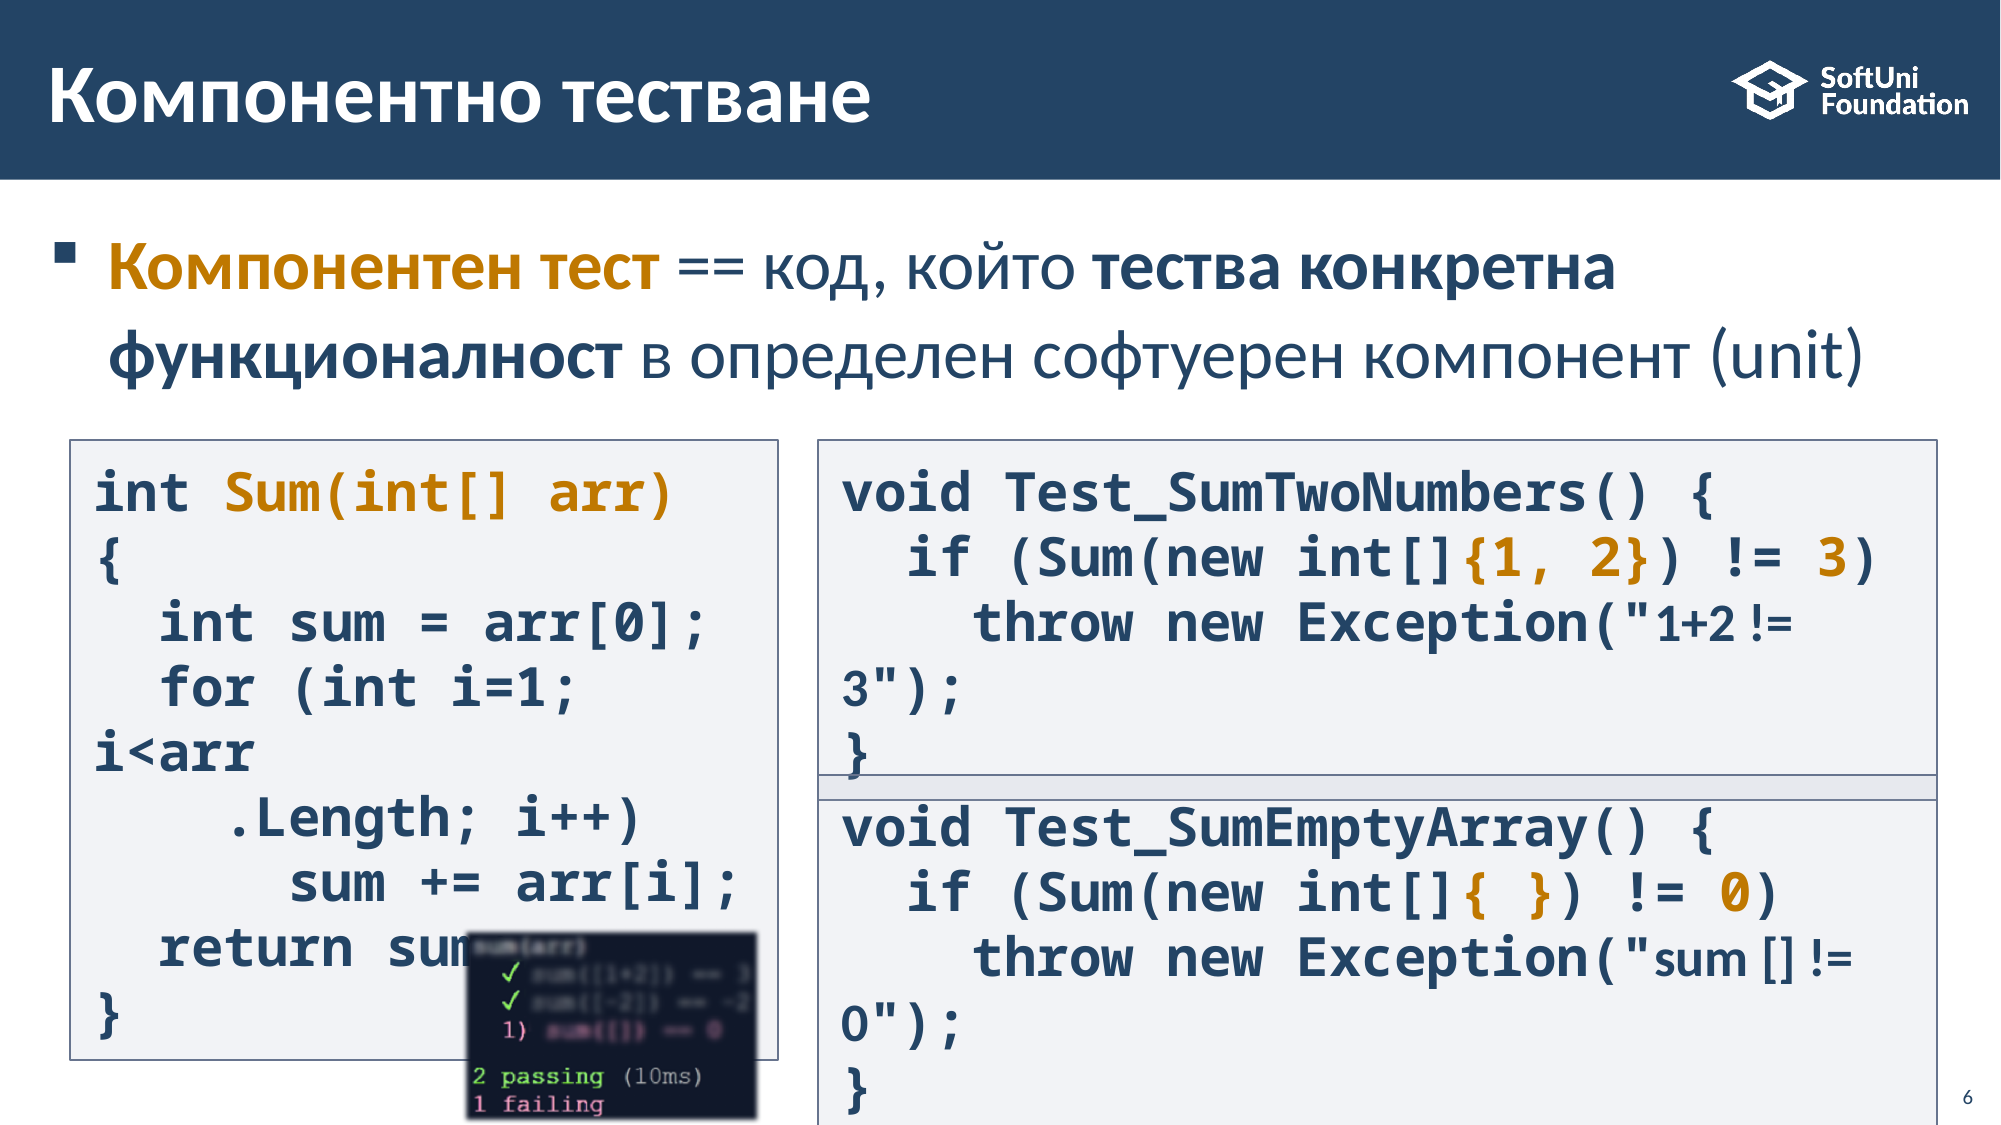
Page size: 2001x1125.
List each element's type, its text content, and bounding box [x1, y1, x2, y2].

text_box void Test_SumEmptyArray() { if (Sum(new int[]{ }) != 0) throw new Exception("sum [] != 0"); } [818, 774, 1938, 1125]
picture [1731, 60, 1968, 120]
slide_number 6 [1927, 1067, 1989, 1117]
title Компонентно тестване [31, 16, 1716, 162]
picture [460, 926, 762, 1125]
text_box int Sum(int[] arr) { int sum = arr[0]; for (int i=1; i<arr .Length; i++) sum += arr[i]; return sum; } [69, 440, 779, 1061]
list Компонентен тест == код, който тества конкретна функционалност в определен софтуерен компонент (unit) [31, 208, 1970, 1109]
text_box void Test_SumTwoNumbers() { if (Sum(new int[]{1, 2}) != 3) throw new Exception("1+2 != 3"); } [818, 440, 1938, 774]
